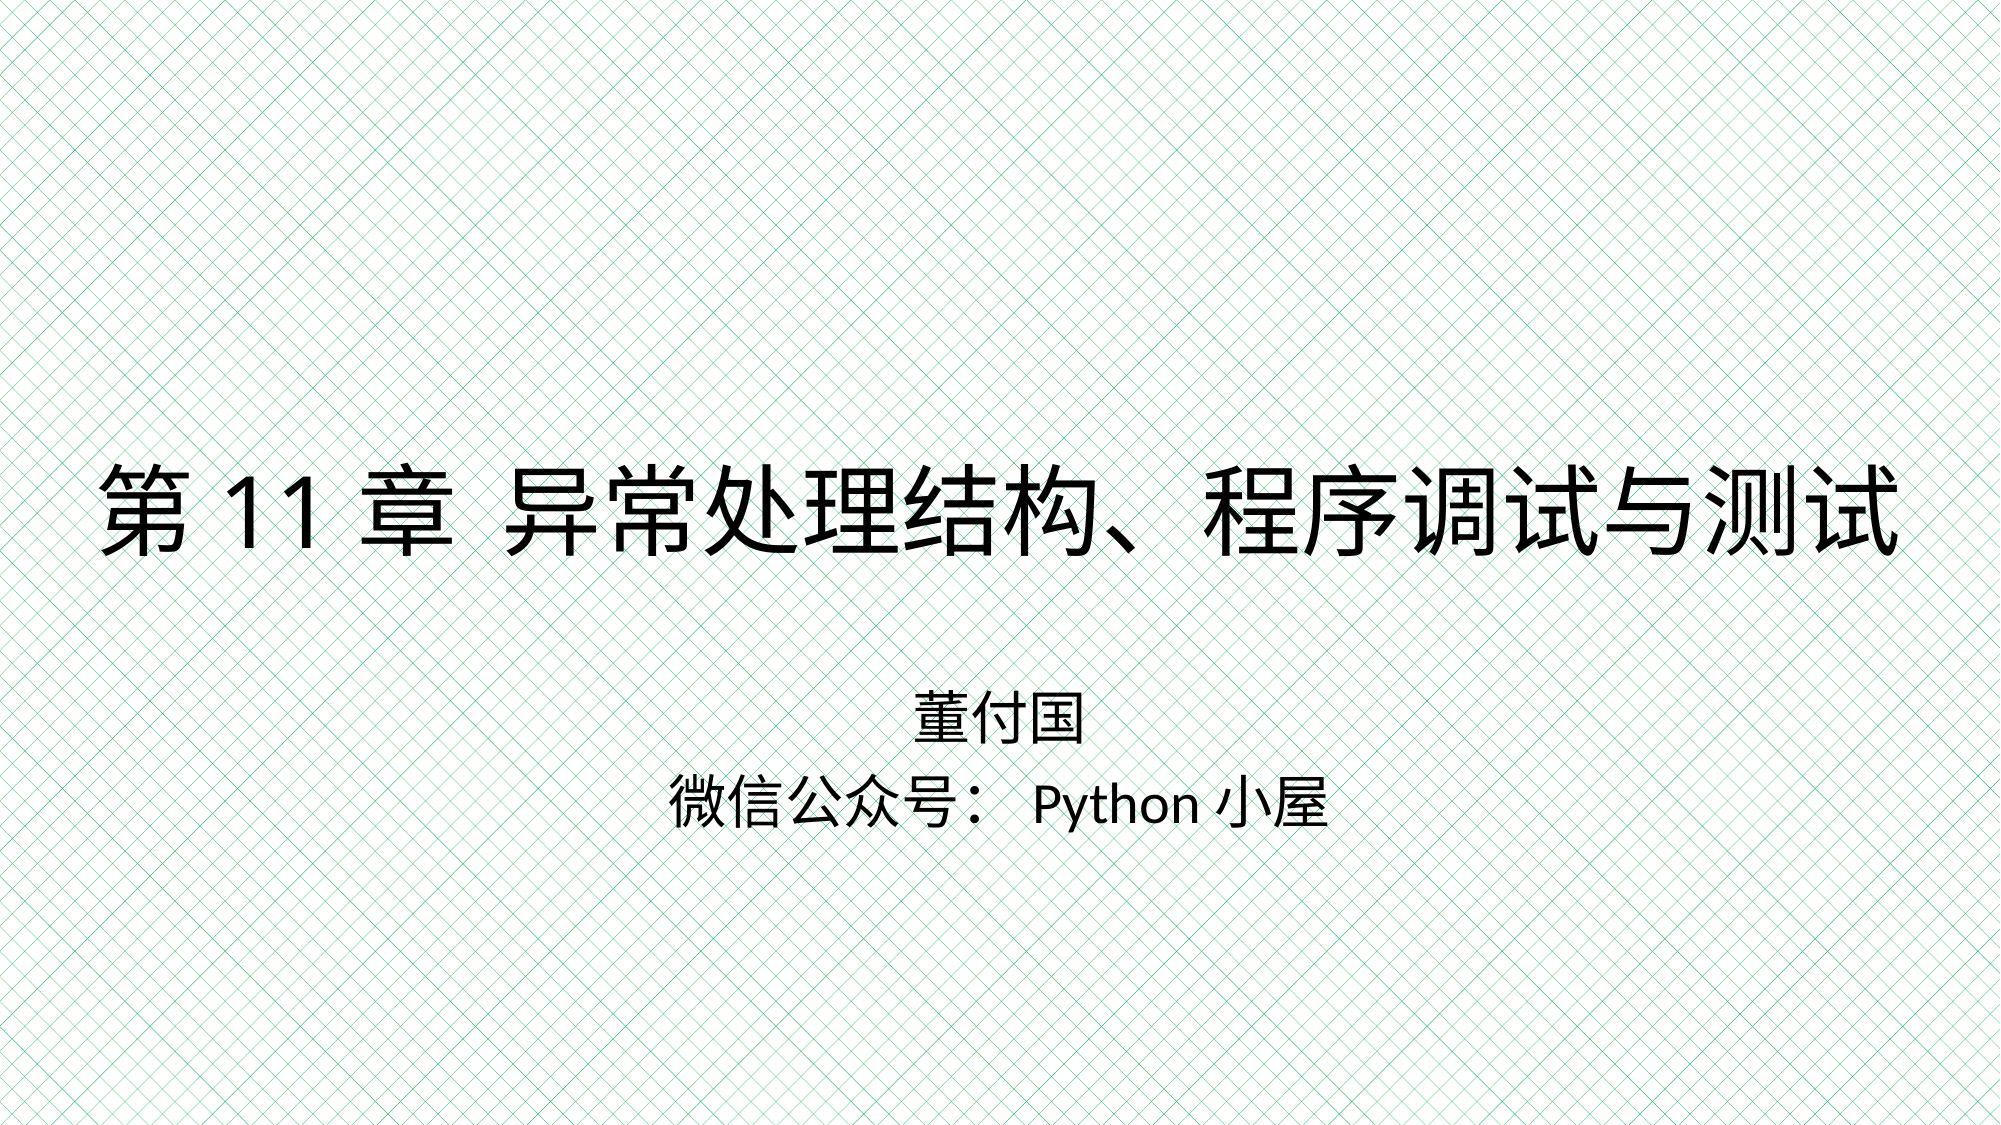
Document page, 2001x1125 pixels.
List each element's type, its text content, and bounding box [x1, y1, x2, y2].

subtitle 董付国 微信公众号：Python小屋 [249, 590, 1750, 968]
title 第11章 异常处理结构、程序调试与测试 [6, 184, 1991, 576]
